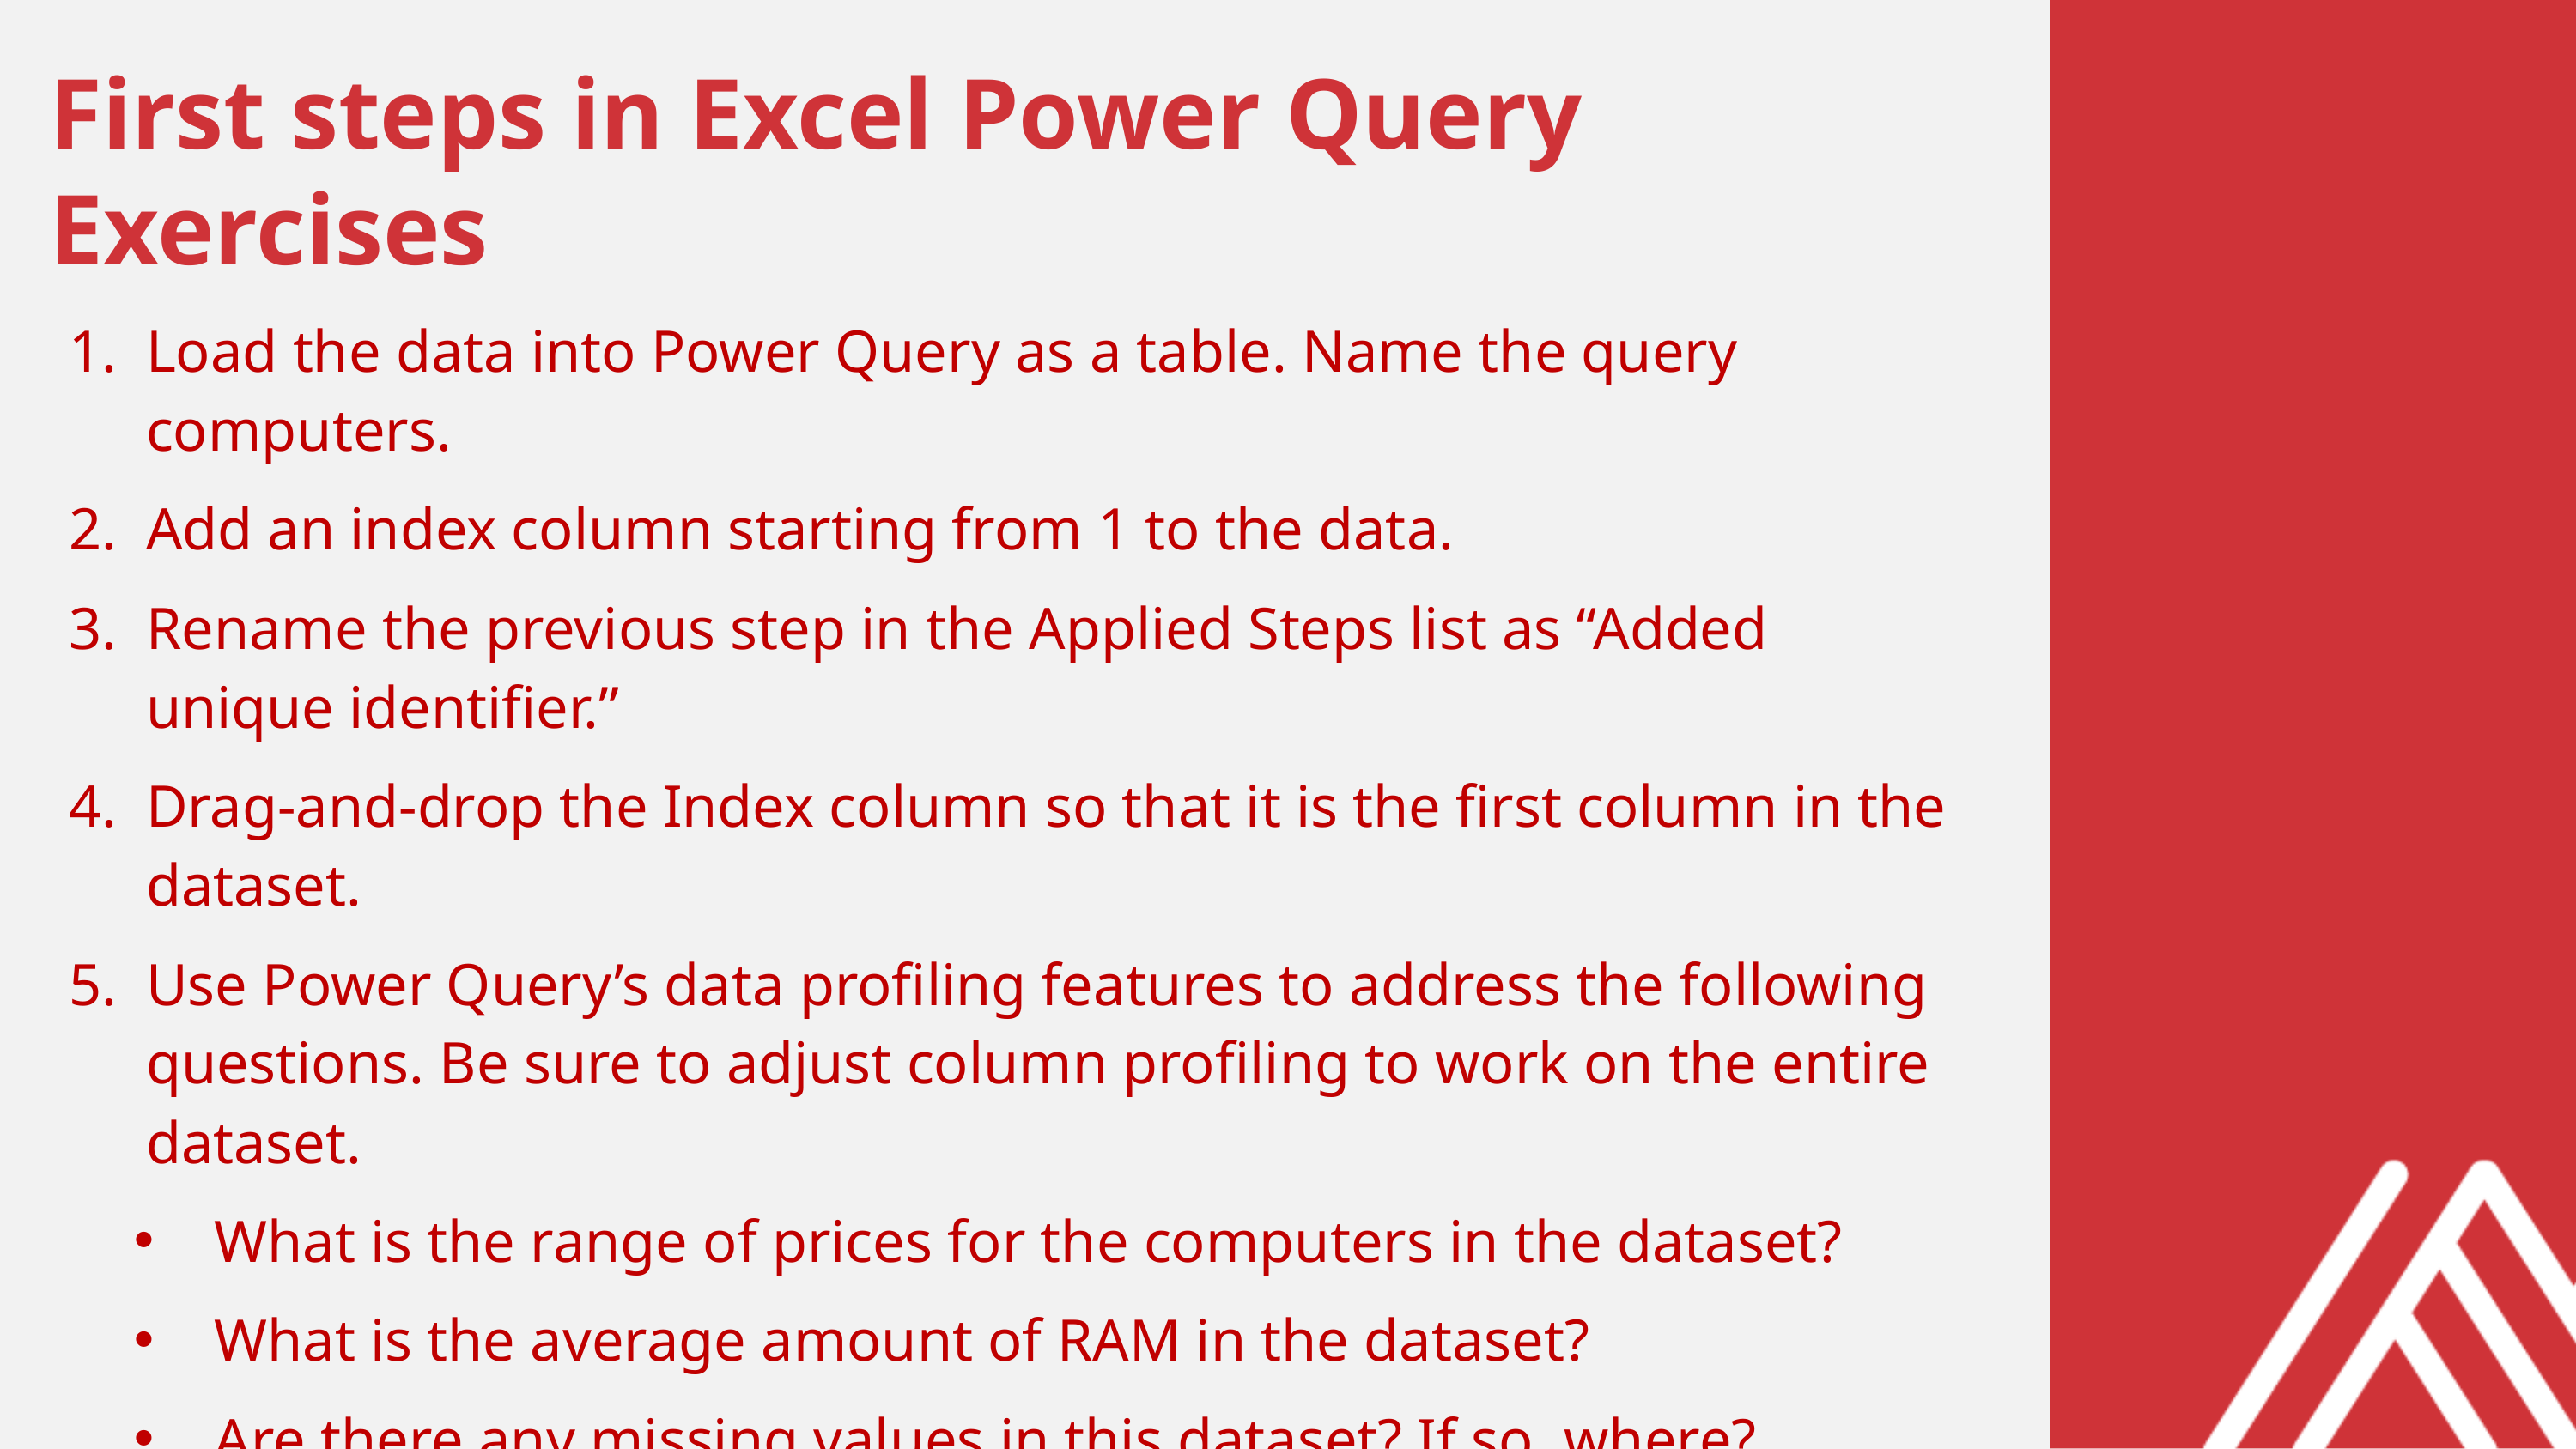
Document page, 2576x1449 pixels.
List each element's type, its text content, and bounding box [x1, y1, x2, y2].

text_box First steps in Excel Power Query Exercises Load the data into Power Query as a table. Name the query computers. Add an index column starting from 1 to the data. Rename the previous step in the Applied Steps list as “Added unique identifier.” Drag-and-drop the Index column so that it is the first column in the dataset. Use Power Query’s data profiling features to address the following questions. Be sure to adjust column profiling to work on the entire dataset. What is the range of prices for the computers in the dataset? What is the average amount of RAM in the dataset? Are there any missing values in this dataset? If so, where? Load the query results into an Excel PivotTable. File: first-steps-power-query-exercises.xlsx [36, 46, 1965, 1449]
picture [2194, 1062, 2576, 1449]
text_box [2048, 0, 2576, 1449]
